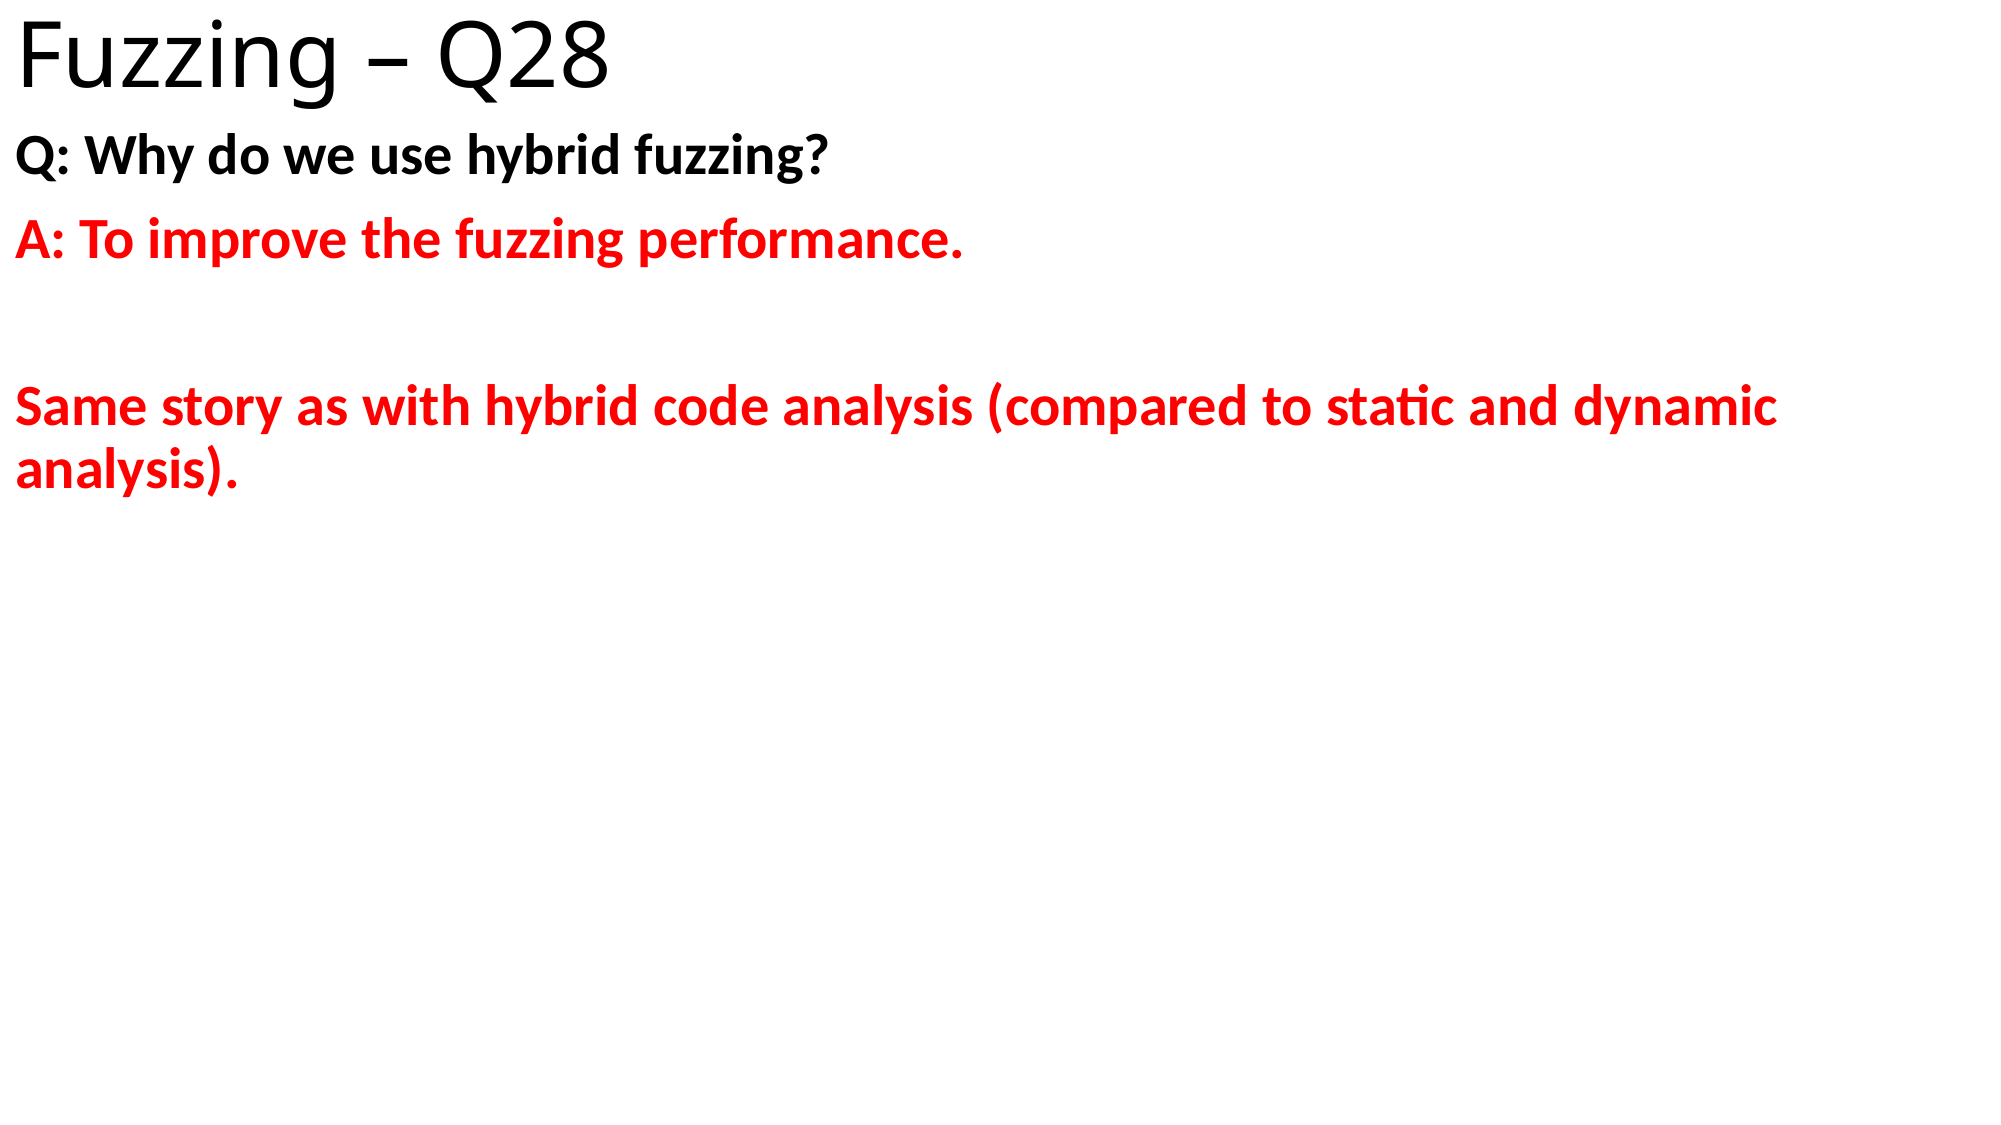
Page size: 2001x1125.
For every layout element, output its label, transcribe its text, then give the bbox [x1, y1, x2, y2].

list Q: Why do we use hybrid fuzzing? A: To improve the fuzzing performance. Same story as with hybrid code analysis (compared to static and dynamic analysis). [0, 116, 1795, 831]
title Fuzzing – Q28 [0, 0, 1725, 116]
